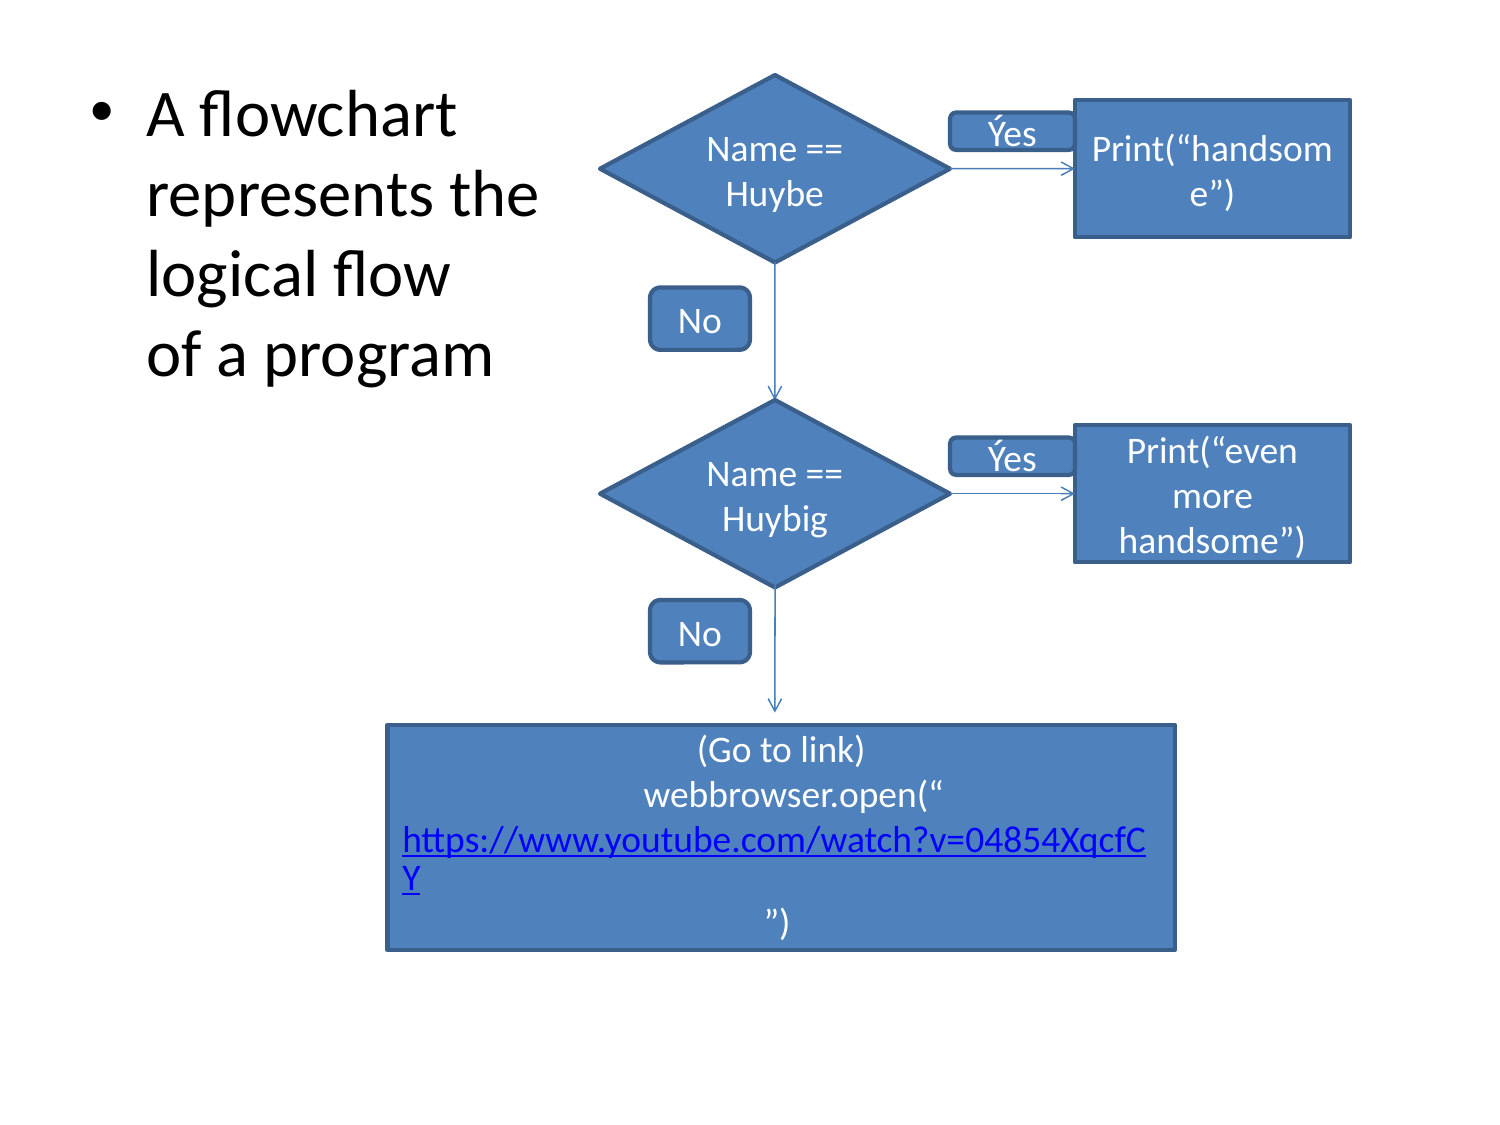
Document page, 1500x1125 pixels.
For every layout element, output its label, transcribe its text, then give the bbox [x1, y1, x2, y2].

text_box Ýes [947, 110, 1078, 153]
list A flowchart represents the logical flow of a program [75, 62, 1425, 1005]
text_box (Go to link) webbrowser.open(“https://www.youtube.com/watch?v=04854XqcfCY”) [385, 723, 1177, 952]
text_box No [647, 597, 753, 665]
text_box Print(“handsome”) [1073, 98, 1352, 239]
text_box Ýes [947, 435, 1078, 478]
text_box No [647, 285, 753, 352]
text_box Print(“even more handsome”) [1073, 423, 1352, 564]
text_box Name == Huybig [597, 398, 952, 590]
text_box Name == Huybe [597, 73, 952, 265]
